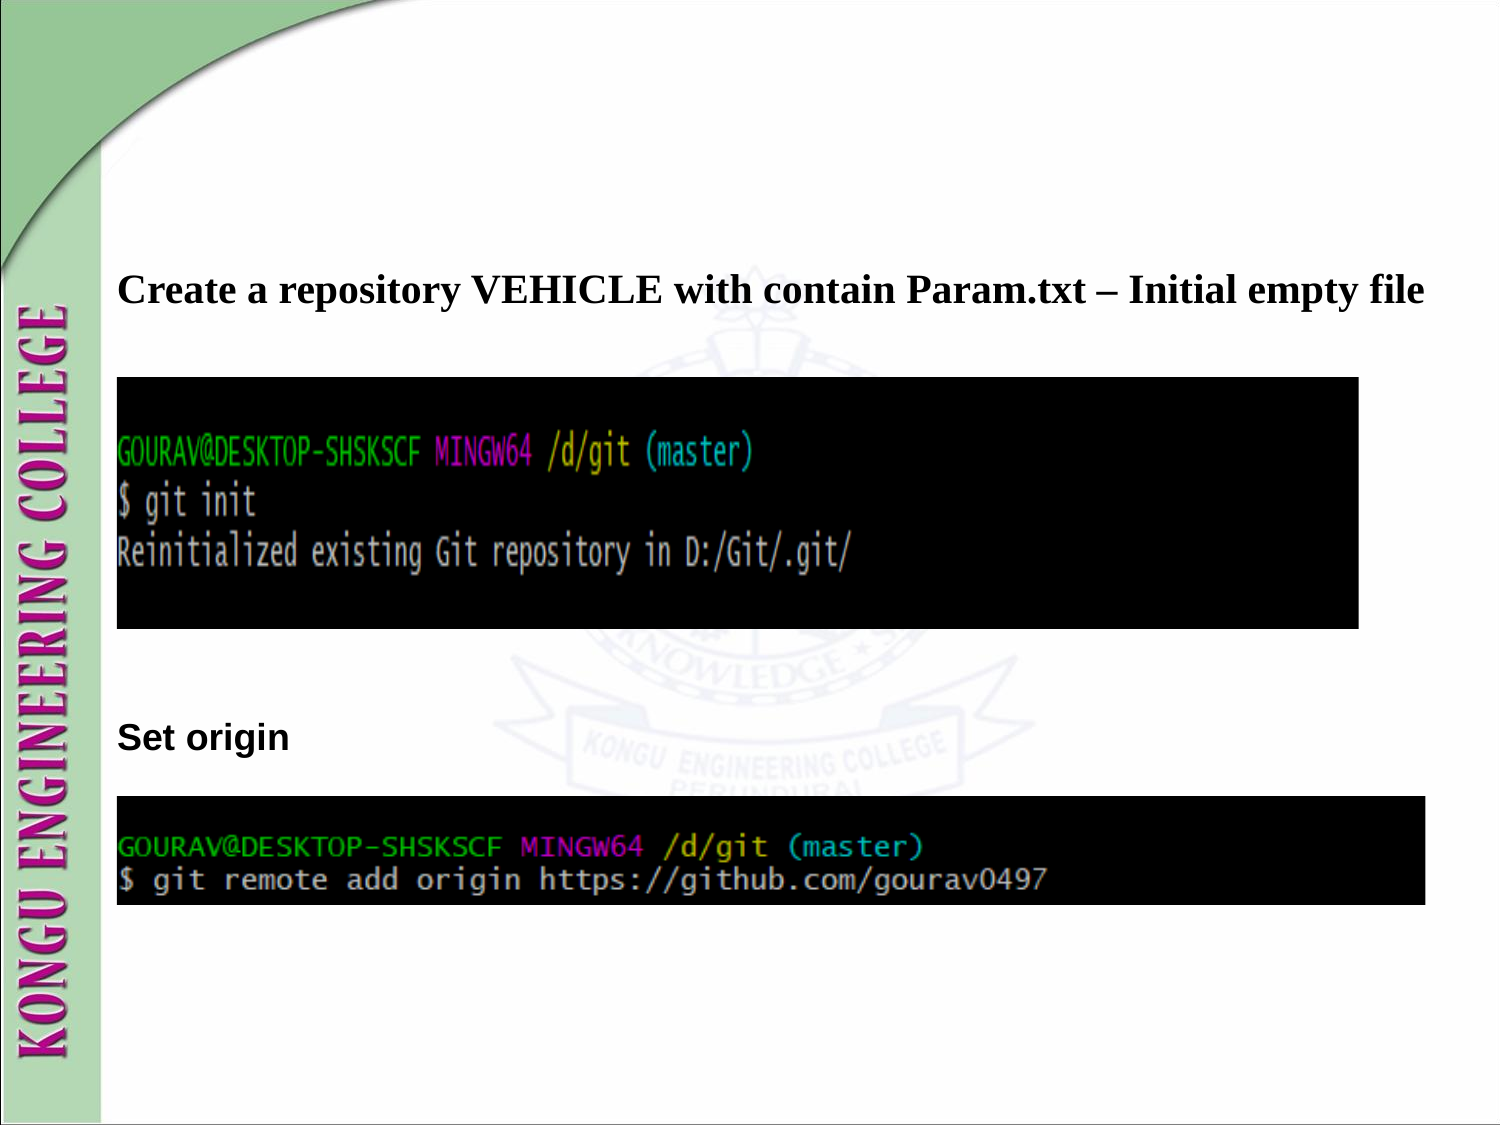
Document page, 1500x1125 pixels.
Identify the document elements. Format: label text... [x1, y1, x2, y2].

picture [0, 0, 1500, 1125]
text_box Set origin [102, 705, 1310, 765]
text_box Create a repository VEHICLE with contain Param.txt – Initial empty file [116, 245, 1467, 329]
